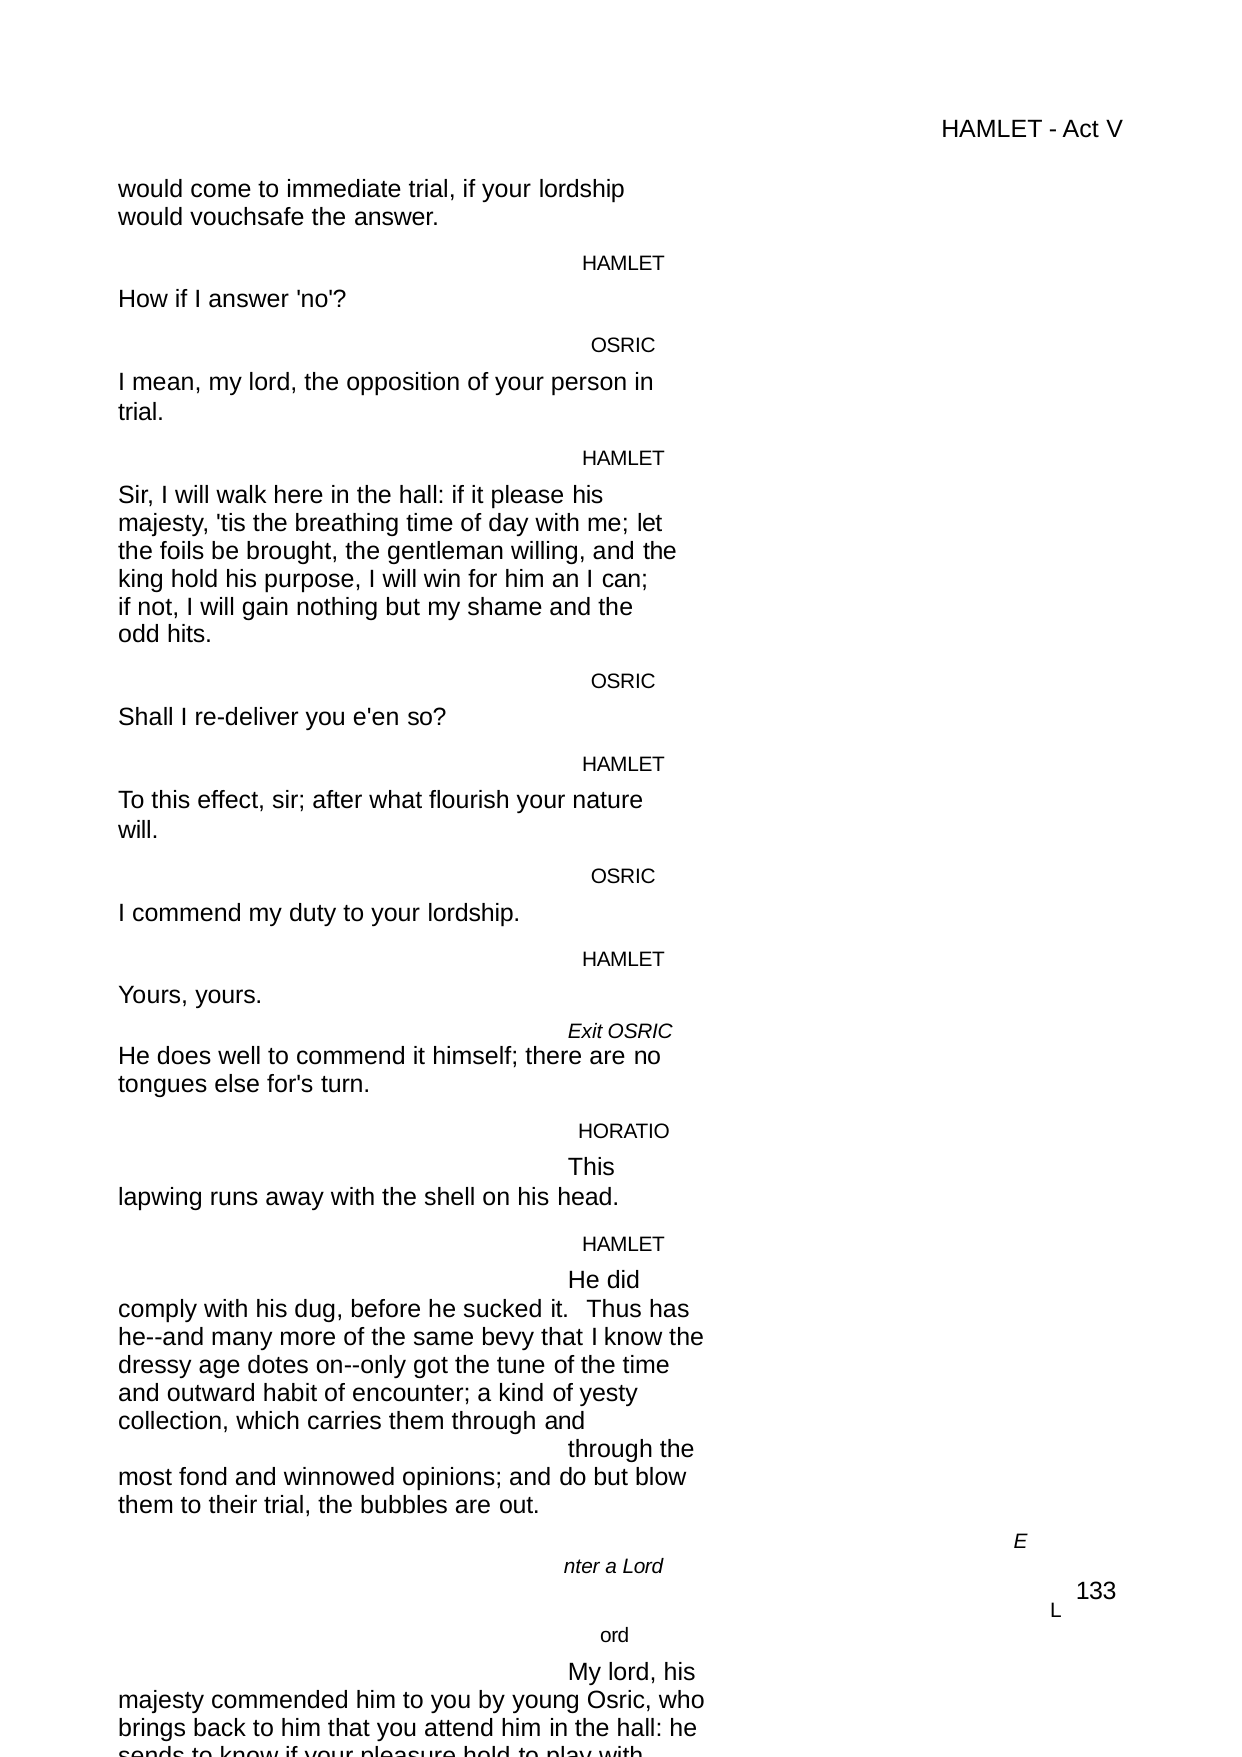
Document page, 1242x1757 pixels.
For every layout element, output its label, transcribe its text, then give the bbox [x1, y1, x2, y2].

slide_number 132 [1069, 1574, 1126, 1757]
text_box would come to immediate trial, if your lordship would vouchsafe the answer. HAMLET How if I answer 'no'? OSRIC I mean, my lord, the opposition of your person in trial. HAMLET Sir, I will walk here in the hall: if it please his majesty, 'tis the breathing time of day with me; let the foils be brought, the gentleman willing, and the king hold his purpose, I will win for him an I can; if not, I will gain nothing but my shame and the odd hits. OSRIC Shall I re-deliver you e'en so? HAMLET To this effect, sir; after what flourish your nature will. OSRIC I commend my duty to your lordship. HAMLET Yours, yours. Exit OSRIC He does well to commend it himself; there are no tongues else for's turn. HORATIO This lapwing runs away with the shell on his head. HAMLET He did comply with his dug, before he sucked it. Thus has he--and many more of the same bevy that I know the dressy age dotes on--only got the tune of the time and outward habit of encounter; a kind of yesty collection, which carries them through and through the most fond and winnowed opinions; and do but blow them to their trial, the bubbles are out. Enter a Lord Lord My lord, his majesty commended him to you by young Osric, who brings back to him that you attend him in the hall: he sends to know if your pleasure hold to play with Laertes, or that you will take longer time. [116, 169, 736, 1757]
text_box HAMLET - Act V [939, 110, 1127, 143]
